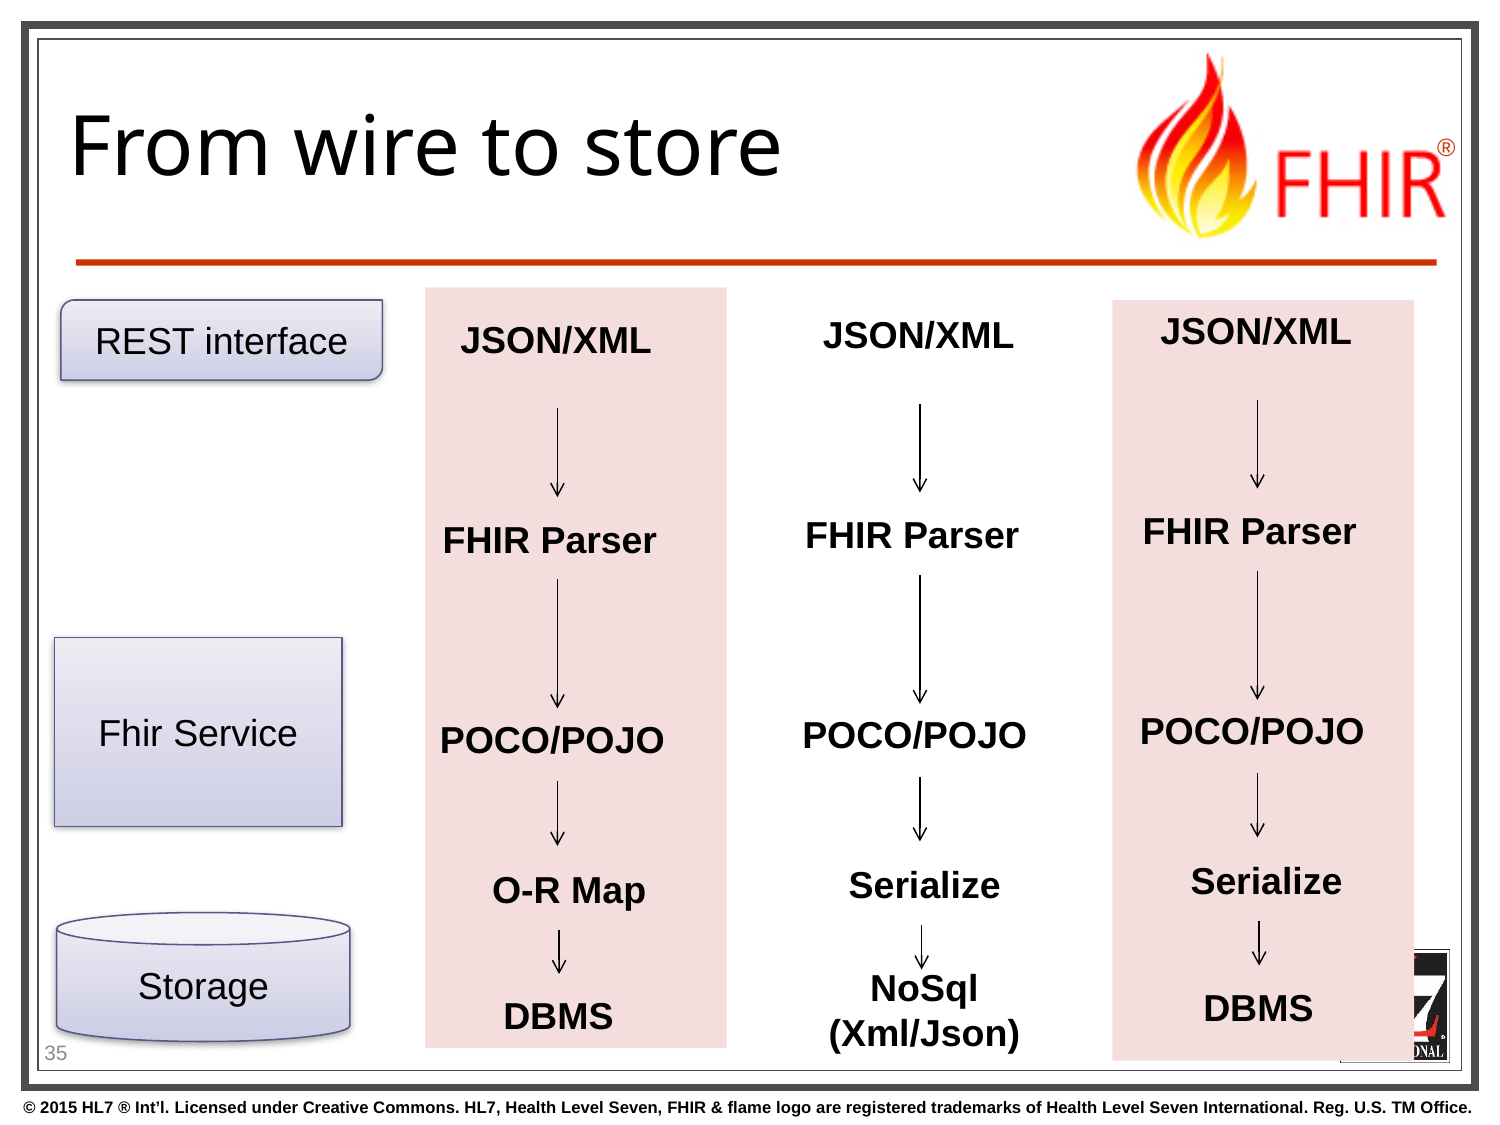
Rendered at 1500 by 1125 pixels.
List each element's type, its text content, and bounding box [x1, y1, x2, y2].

text_box [1112, 299, 1415, 1061]
picture [1124, 42, 1458, 249]
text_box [424, 308, 701, 1051]
slide_number 35 [29, 1034, 148, 1071]
title From wire to store [53, 54, 1128, 249]
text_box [787, 303, 1063, 1063]
text_box REST interface [60, 299, 384, 381]
text_box [425, 287, 727, 1049]
picture [1340, 949, 1450, 1063]
text_box Storage [55, 911, 351, 1043]
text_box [1124, 299, 1401, 1042]
text_box Fhir Service [54, 637, 343, 827]
